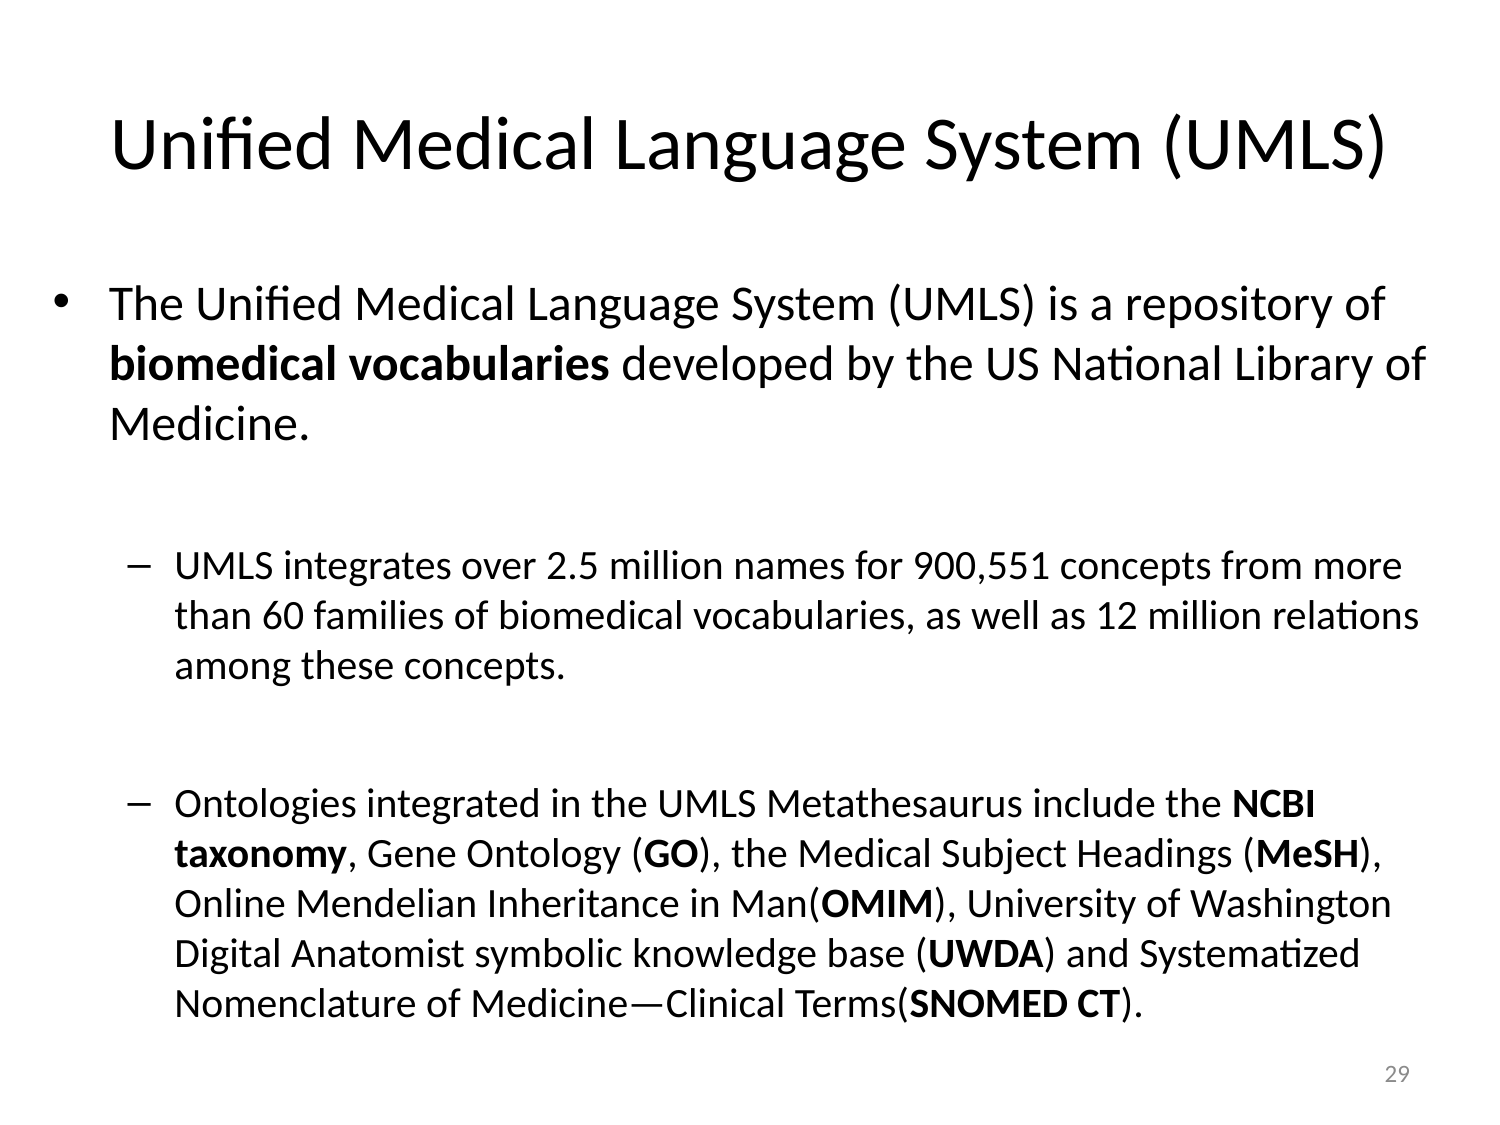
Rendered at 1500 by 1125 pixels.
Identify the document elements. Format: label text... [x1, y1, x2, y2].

list The Unified Medical Language System (UMLS) is a repository of biomedical vocabularies developed by the US National Library of Medicine. UMLS integrates over 2.5 million names for 900,551 concepts from more than 60 families of biomedical vocabularies, as well as 12 million relations among these concepts. Ontologies integrated in the UMLS Metathesaurus include the NCBI taxonomy, Gene Ontology (GO), the Medical Subject Headings (MeSH), Online Mendelian Inheritance in Man(OMIM), University of Washington Digital Anatomist symbolic knowledge base (UWDA) and Systematized Nomenclature of Medicine—Clinical Terms(SNOMED CT). [37, 262, 1450, 1038]
slide_number 29 [1074, 1042, 1425, 1103]
title Unified Medical Language System (UMLS) [75, 45, 1425, 233]
